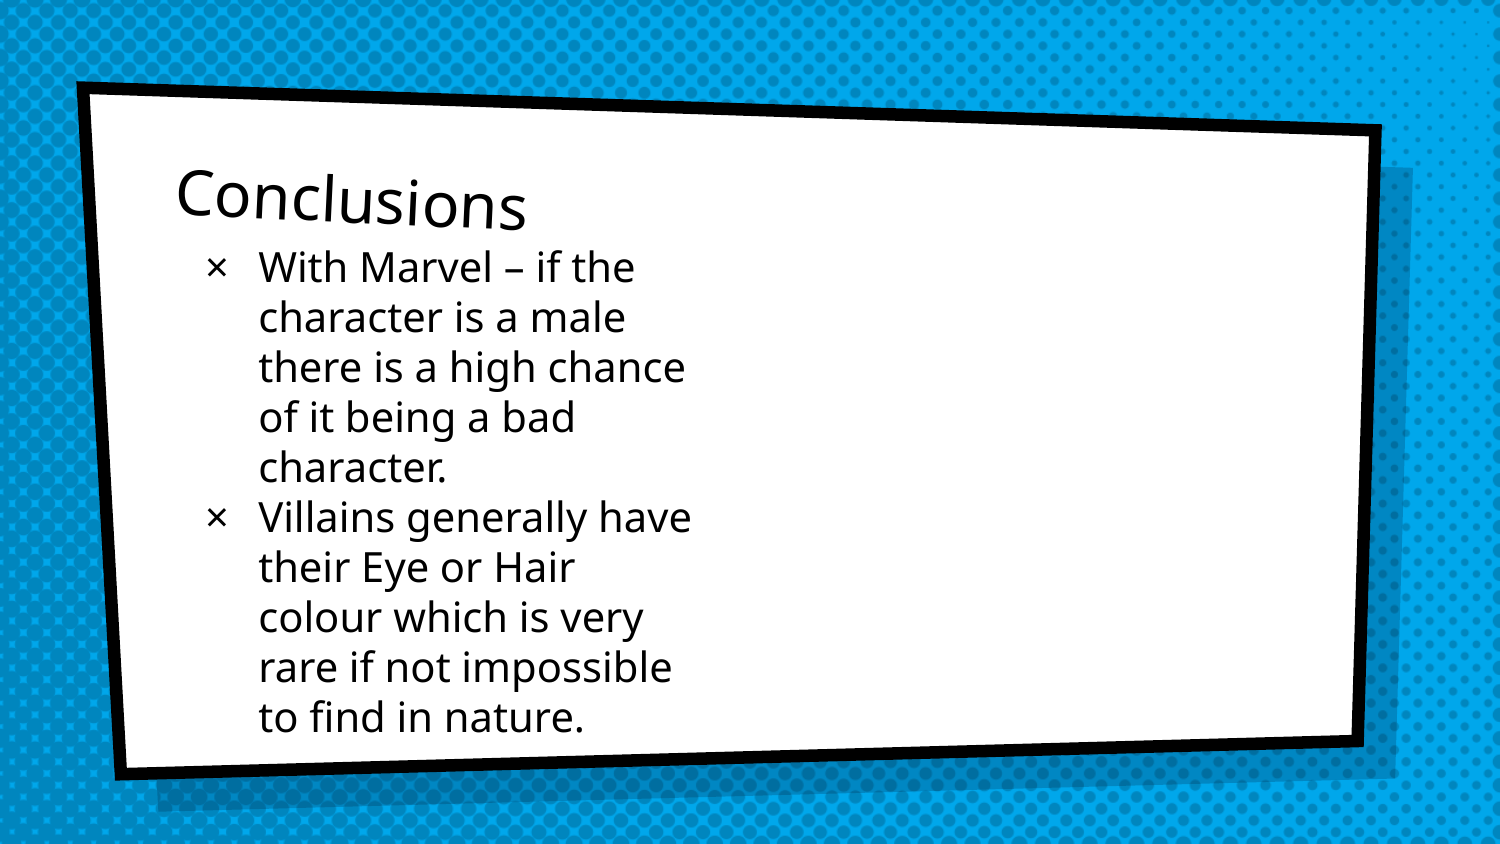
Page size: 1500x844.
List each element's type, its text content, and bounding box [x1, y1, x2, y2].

title Conclusions [157, 116, 1316, 296]
list With Marvel – if the character is a male there is a high chance of it being a bad character. Villains generally have their Eye or Hair colour which is very rare if not impossible to find in nature. [172, 225, 722, 434]
